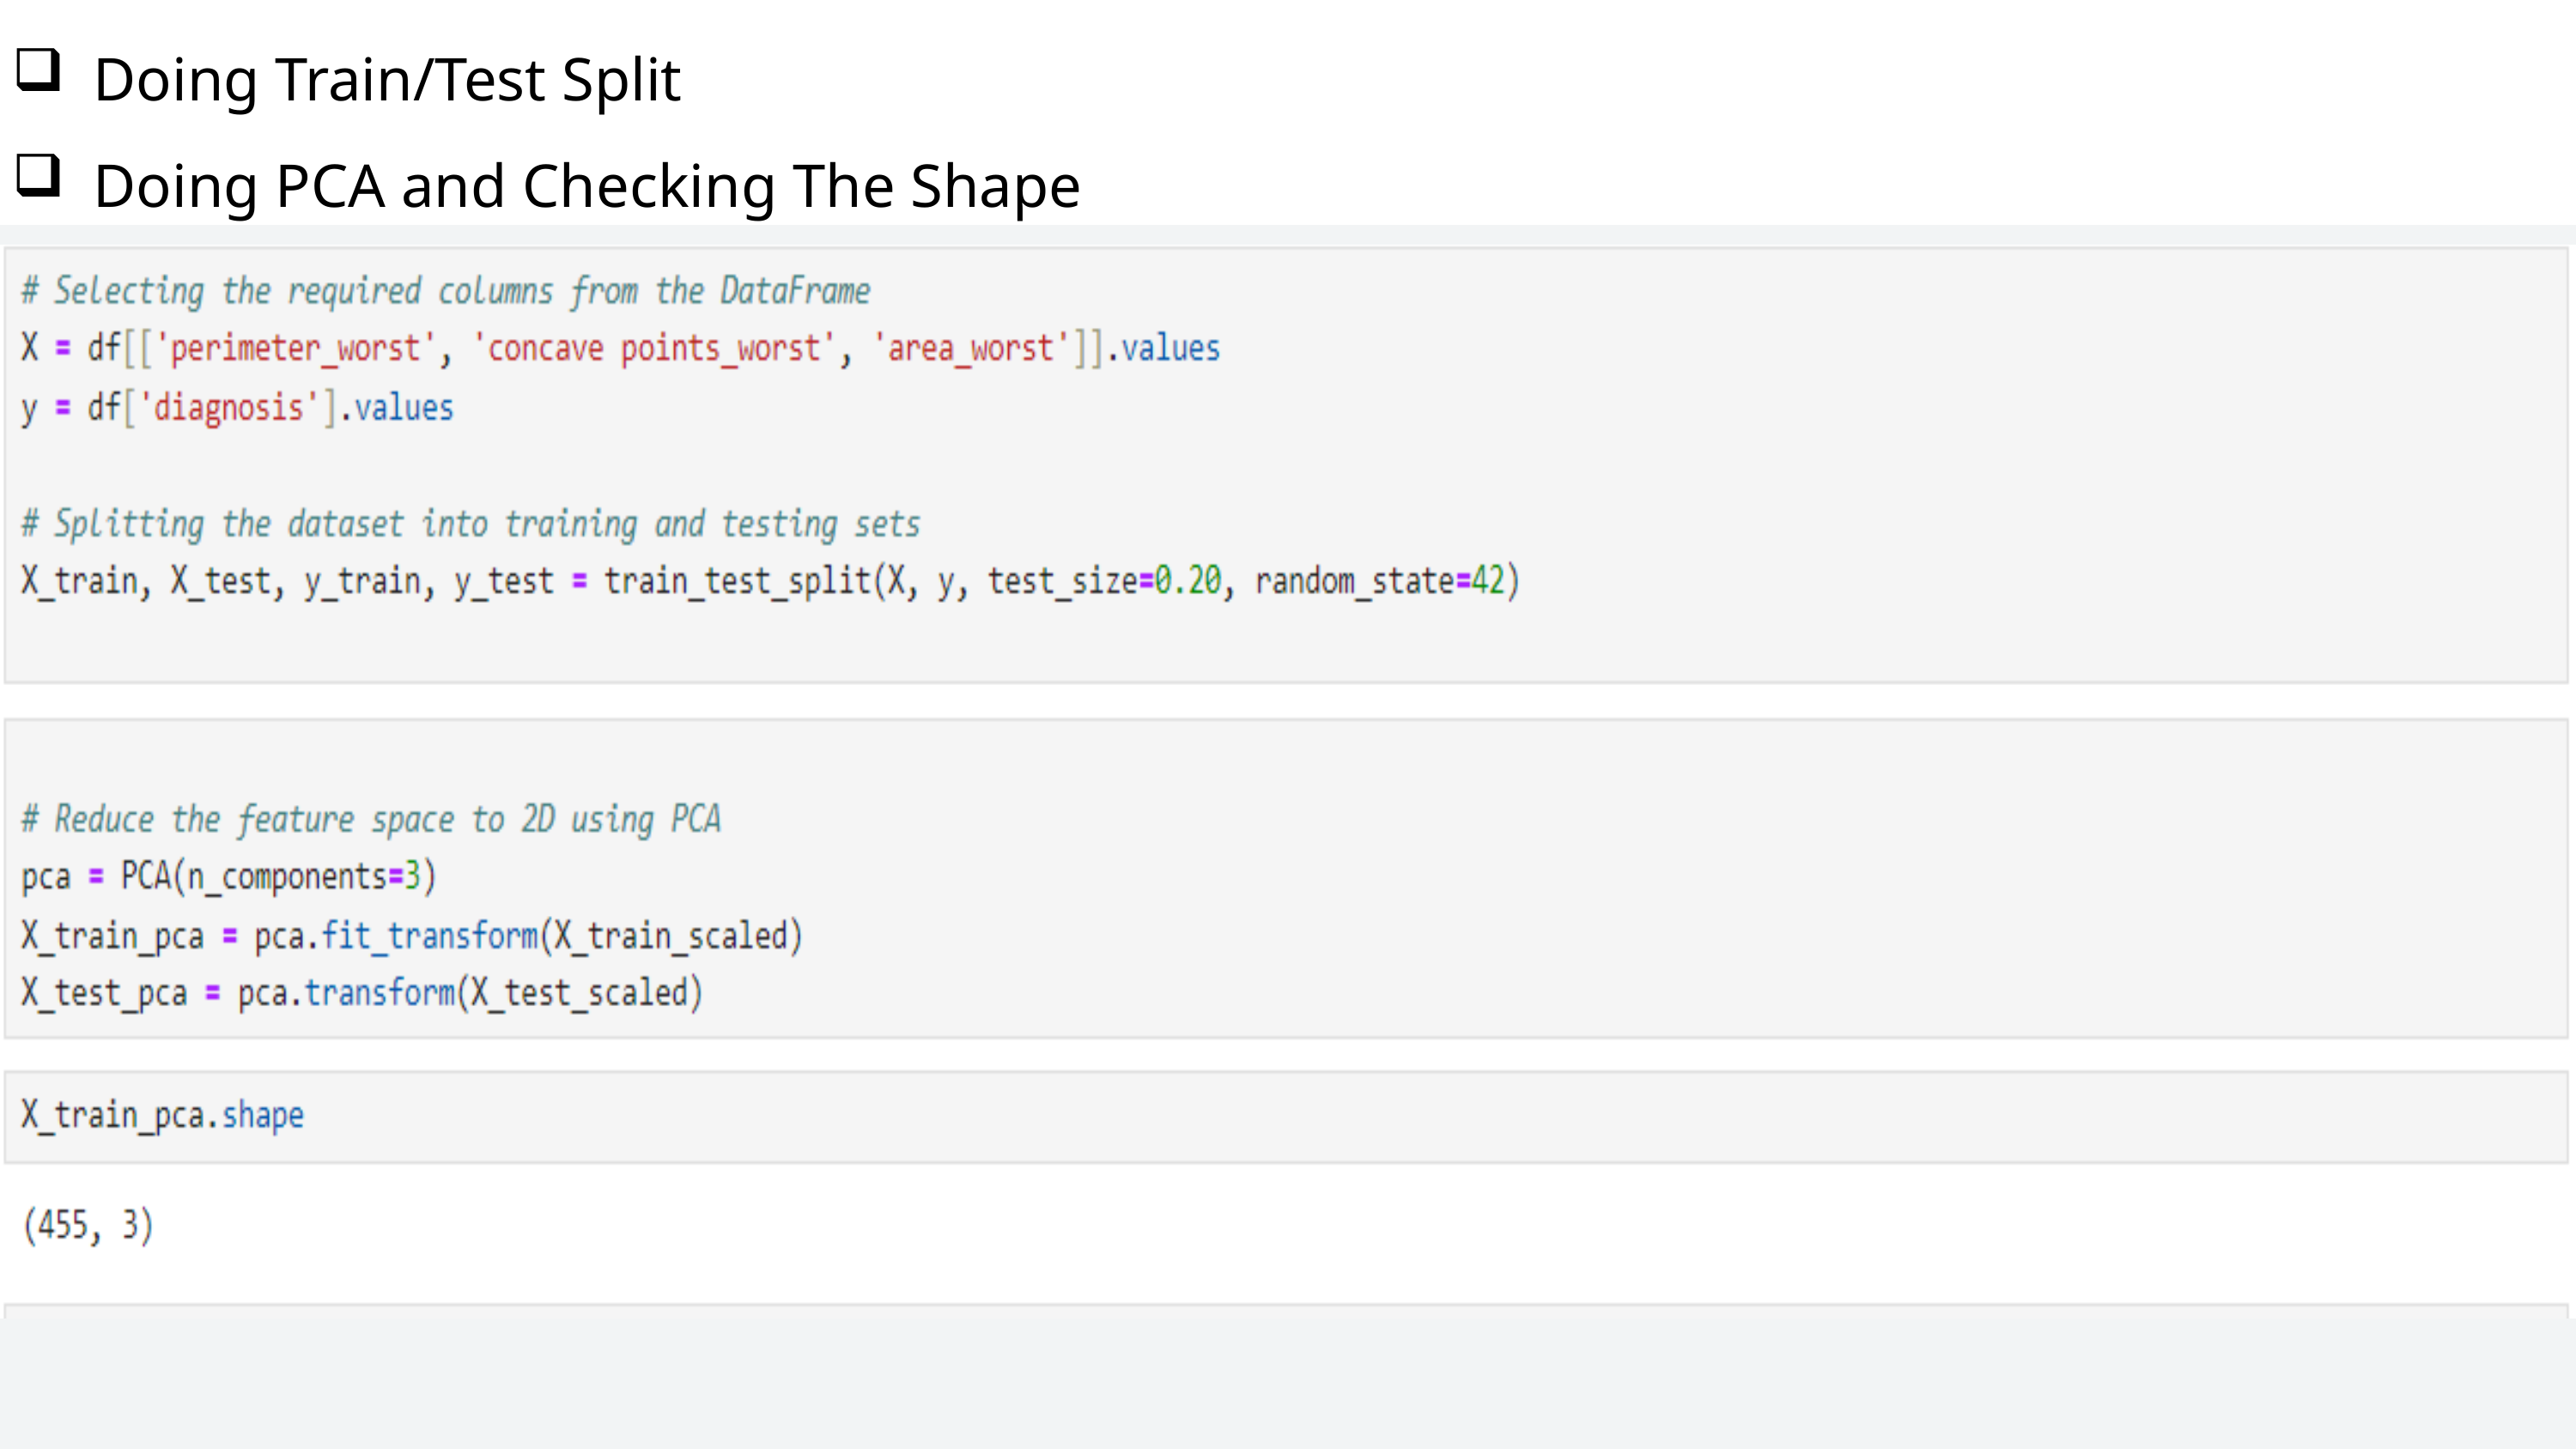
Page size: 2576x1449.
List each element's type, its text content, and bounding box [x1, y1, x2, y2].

picture [0, 245, 2576, 1319]
text_box Doing Train/Test Split Doing PCA and Checking The Shape [0, 0, 2576, 225]
